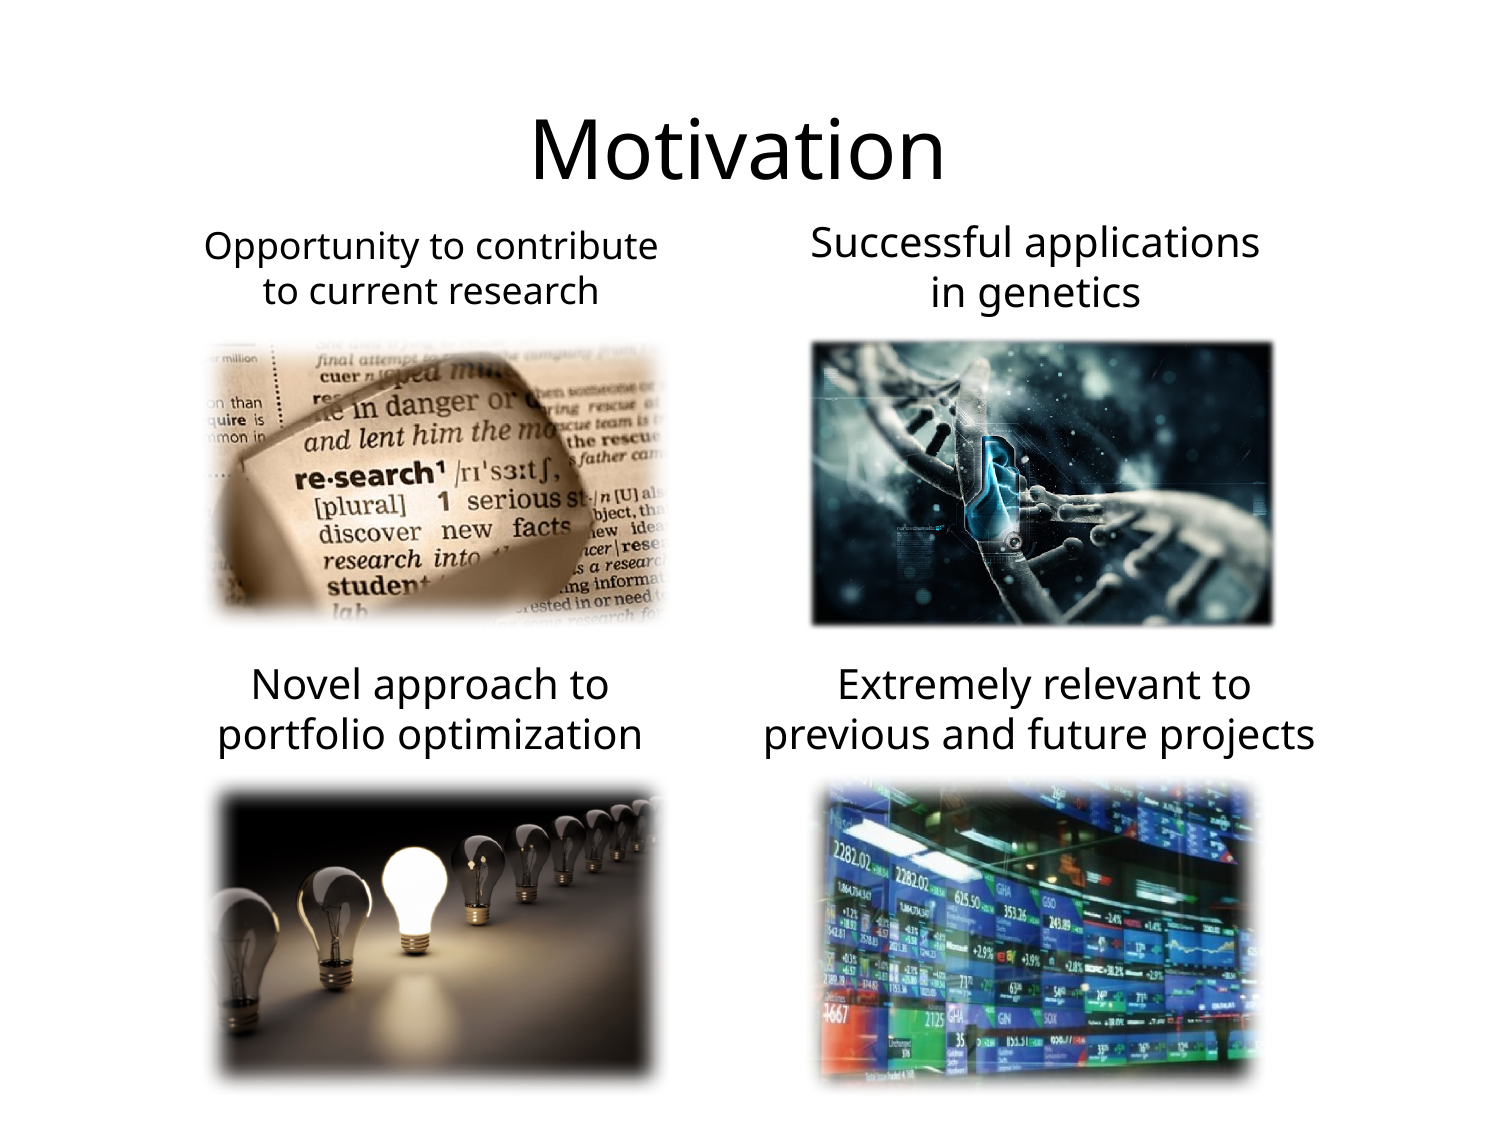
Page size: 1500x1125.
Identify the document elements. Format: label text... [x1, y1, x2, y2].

title Motivation [58, 25, 1419, 267]
picture [200, 335, 673, 630]
text_box Extremely relevant to previous and future projects [741, 587, 1348, 829]
text_box Opportunity to contribute to current research [172, 146, 691, 388]
picture [804, 772, 1269, 1099]
picture [200, 772, 672, 1099]
picture [805, 335, 1278, 631]
text_box Novel approach to portfolio optimization [188, 587, 672, 829]
text_box Successful applications in genetics [781, 145, 1290, 387]
